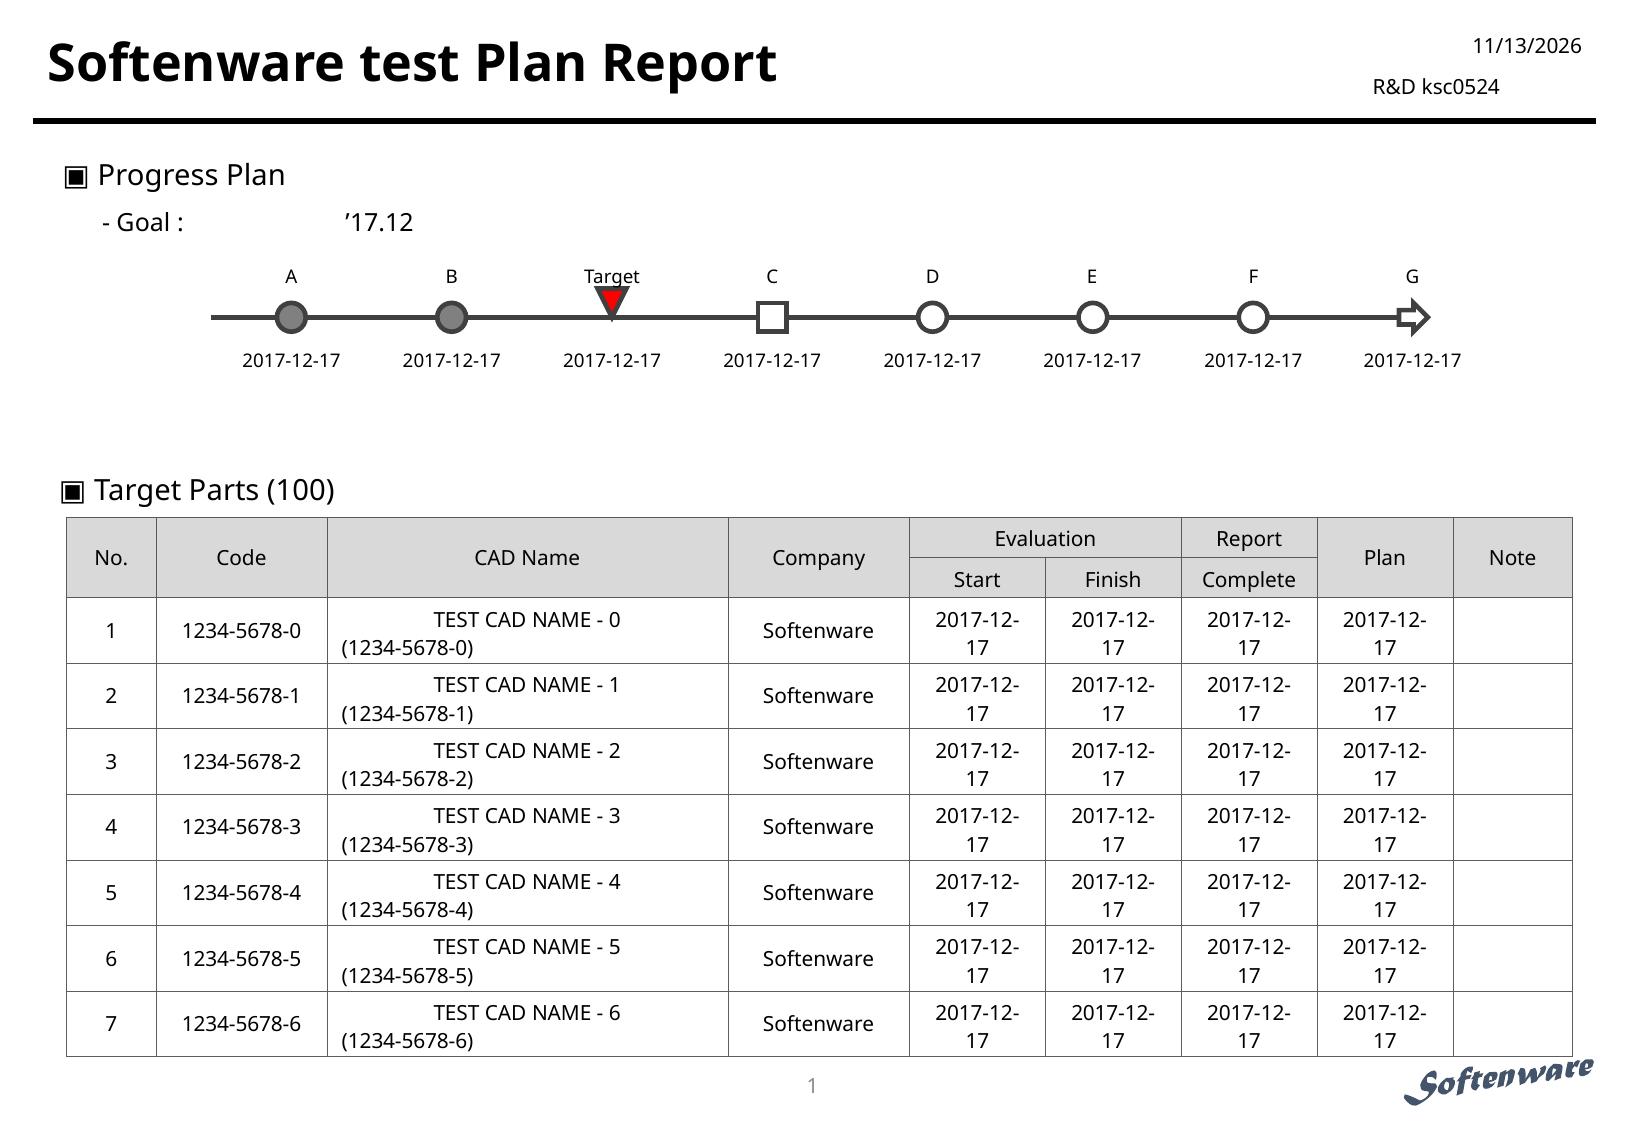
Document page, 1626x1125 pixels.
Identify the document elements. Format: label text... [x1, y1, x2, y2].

text_box [1077, 318, 1109, 333]
text_box A [270, 257, 313, 295]
text_box [917, 318, 948, 333]
table_cell TEST CAD NAME - 2 (1234-5678-2) [328, 729, 728, 794]
text_box ▣ Target Parts (100) [44, 463, 350, 514]
text_box 2017-12-17 [868, 341, 997, 379]
text_box [1077, 301, 1109, 317]
table_cell 2017-12-17 [1318, 598, 1453, 663]
table_cell Softenware [729, 598, 909, 663]
table_header Code [157, 518, 327, 597]
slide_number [1434, 25, 1597, 66]
table_cell Softenware [729, 992, 909, 1056]
slide_number 1 [784, 1066, 841, 1107]
table_cell 1234-5678-6 [157, 992, 327, 1056]
table_cell 1234-5678-2 [157, 729, 327, 794]
table_cell 2 [67, 664, 156, 728]
text_box [436, 301, 468, 317]
table_cell [1454, 664, 1572, 728]
table_cell 2017-12-17 [910, 992, 1045, 1056]
table_cell 2017-12-17 [1046, 729, 1181, 794]
title Softenware test Plan Report [33, 28, 1101, 101]
text_box [1237, 318, 1269, 333]
text_box R&D ksc0524 [1357, 65, 1515, 106]
text_box [275, 318, 307, 333]
table_cell 4 [67, 795, 156, 860]
table_cell [1454, 729, 1572, 794]
table_cell 2017-12-17 [1182, 598, 1317, 663]
text_box ’17.12 [330, 198, 429, 244]
text_box E [1072, 257, 1113, 295]
table_cell 3 [67, 729, 156, 794]
table_cell [1454, 598, 1572, 663]
text_box 2017-12-17 [387, 341, 516, 379]
table_cell 2017-12-17 [910, 795, 1045, 860]
text_box 2017-12-17 [548, 341, 676, 379]
table_cell TEST CAD NAME - 1 (1234-5678-1) [328, 664, 728, 728]
text_box 2017-12-17 [227, 341, 356, 379]
table_cell Softenware [729, 795, 909, 860]
table_cell 1234-5678-0 [157, 598, 327, 663]
table_cell 2017-12-17 [910, 664, 1045, 728]
table_cell 1234-5678-4 [157, 861, 327, 925]
table_cell TEST CAD NAME - 3 (1234-5678-3) [328, 795, 728, 860]
table_cell 2017-12-17 [1046, 992, 1181, 1056]
table_header CAD Name [328, 518, 728, 597]
table_cell 2017-12-17 [1318, 795, 1453, 860]
table_cell Softenware [729, 664, 909, 728]
text_box [436, 318, 468, 333]
table_header Note [1454, 518, 1572, 597]
table_cell 2017-12-17 [1182, 992, 1317, 1056]
table_cell 2017-12-17 [1318, 729, 1453, 794]
text_box 2017-12-17 [1348, 341, 1477, 379]
table_cell 2017-12-17 [910, 598, 1045, 663]
table_cell 2017-12-17 [1182, 926, 1317, 991]
table_cell 2017-12-17 [910, 729, 1045, 794]
table_cell Softenware [729, 729, 909, 794]
text_box [599, 295, 625, 317]
text_box D [910, 257, 955, 295]
table_cell 2017-12-17 [910, 861, 1045, 925]
table_cell TEST CAD NAME - 6 (1234-5678-6) [328, 992, 728, 1056]
text_box [917, 301, 948, 317]
table_cell 7 [67, 992, 156, 1056]
table_cell Finish [1046, 558, 1181, 597]
text_box [757, 302, 788, 317]
text_box [757, 318, 788, 333]
table_cell TEST CAD NAME - 4 (1234-5678-4) [328, 861, 728, 925]
table_cell 2017-12-17 [1182, 861, 1317, 925]
table_cell Softenware [729, 926, 909, 991]
table_cell [1454, 926, 1572, 991]
text_box G [1390, 257, 1435, 295]
table_cell 2017-12-17 [1046, 861, 1181, 925]
table_cell 2017-12-17 [1318, 926, 1453, 991]
table_cell 2017-12-17 [1318, 861, 1453, 925]
table_cell 1 [67, 598, 156, 663]
table_header No. [67, 518, 156, 597]
table_cell Start [910, 558, 1045, 597]
table_cell 2017-12-17 [1046, 664, 1181, 728]
text_box [1237, 301, 1269, 317]
table_cell 5 [67, 861, 156, 925]
text_box ▣ Progress Plan [47, 148, 301, 199]
table_cell 2017-12-17 [1182, 795, 1317, 860]
table_cell 2017-12-17 [1046, 795, 1181, 860]
table_cell Complete [1182, 558, 1317, 597]
table_cell 1234-5678-5 [157, 926, 327, 991]
text_box [275, 301, 307, 317]
table_cell 6 [67, 926, 156, 991]
text_box 2017-12-17 [1189, 341, 1318, 379]
text_box C [751, 257, 793, 295]
table_header Report [1182, 518, 1317, 557]
table_cell TEST CAD NAME - 0 (1234-5678-0) [328, 598, 728, 663]
table_header Company [729, 518, 909, 597]
text_box 2017-12-17 [708, 341, 836, 379]
table_header Plan [1318, 518, 1453, 597]
table_cell [1454, 992, 1572, 1056]
text_box - Goal : [87, 198, 199, 244]
table_cell [1454, 861, 1572, 925]
table_header Evaluation [910, 518, 1181, 557]
table_cell 1234-5678-1 [157, 664, 327, 728]
table_cell [1454, 795, 1572, 860]
table_cell 2017-12-17 [1318, 664, 1453, 728]
text_box Target [569, 257, 655, 295]
table_cell TEST CAD NAME - 5 (1234-5678-5) [328, 926, 728, 991]
text_box 2017-12-17 [1028, 341, 1156, 379]
table_cell 2017-12-17 [910, 926, 1045, 991]
table_cell 2017-12-17 [1046, 926, 1181, 991]
text_box [1398, 300, 1430, 335]
table_cell 2017-12-17 [1318, 992, 1453, 1056]
table_cell 2017-12-17 [1046, 598, 1181, 663]
table_cell 1234-5678-3 [157, 795, 327, 860]
text_box B [430, 257, 473, 295]
text_box F [1233, 257, 1274, 295]
table_cell 2017-12-17 [1182, 664, 1317, 728]
table_cell Softenware [729, 861, 909, 925]
table_cell 2017-12-17 [1182, 729, 1317, 794]
